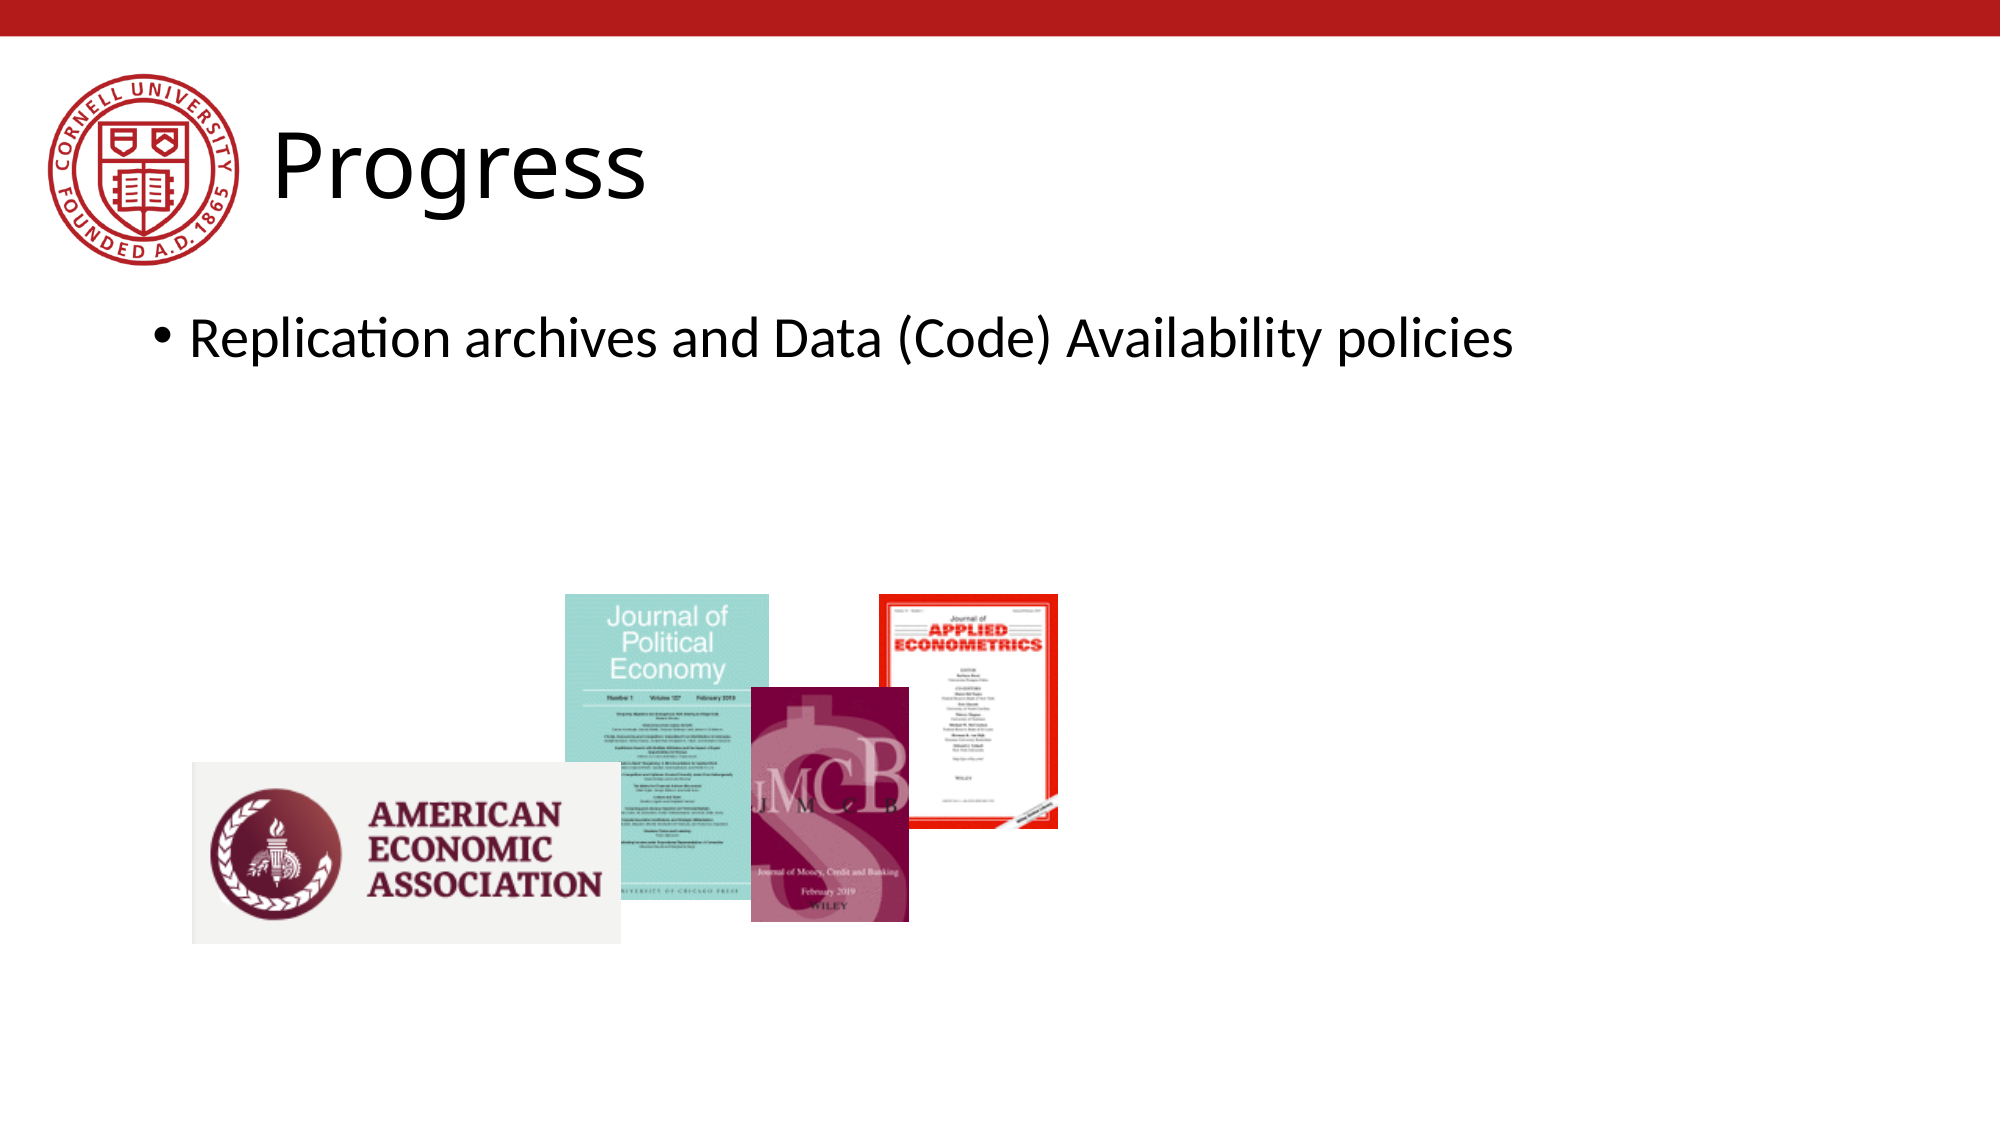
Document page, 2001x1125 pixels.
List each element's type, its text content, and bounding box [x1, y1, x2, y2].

list Replication archives and Data (Code) Availability policies [137, 299, 1863, 1014]
title Progress [255, 59, 1860, 278]
picture [192, 594, 1058, 944]
picture [39, 65, 255, 274]
